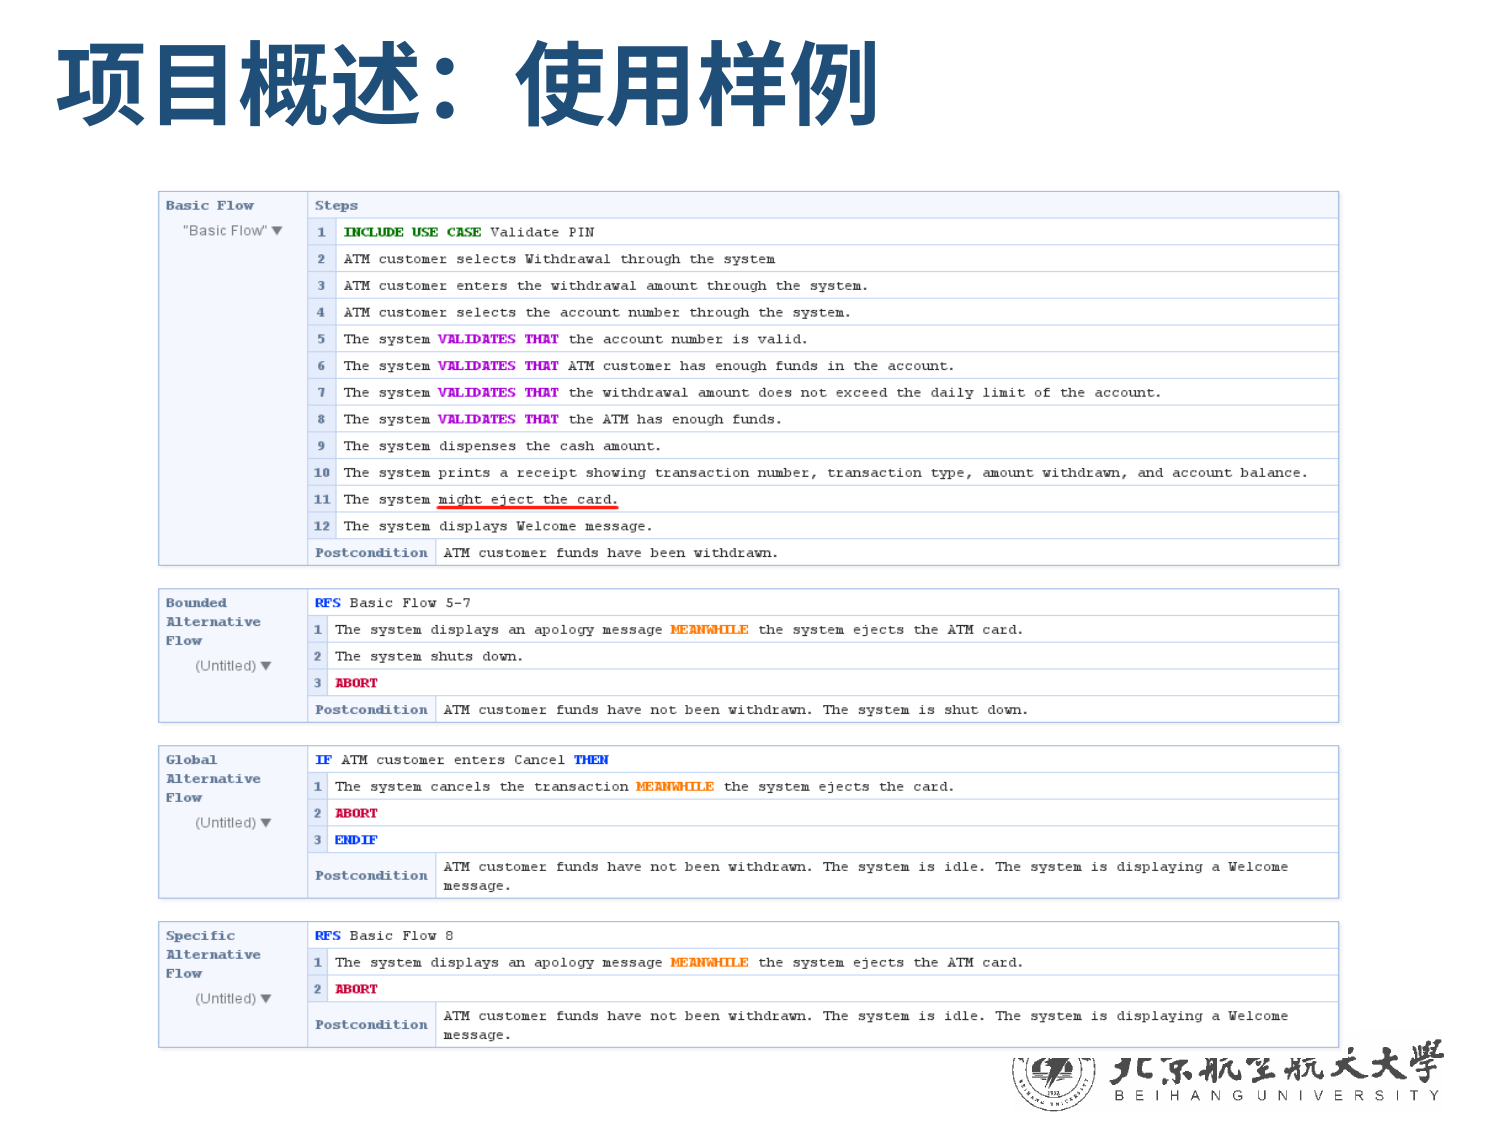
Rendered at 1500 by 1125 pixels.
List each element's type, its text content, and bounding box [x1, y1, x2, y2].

title 项目概述：使用样例 [40, 0, 1434, 183]
picture [152, 182, 1348, 1058]
